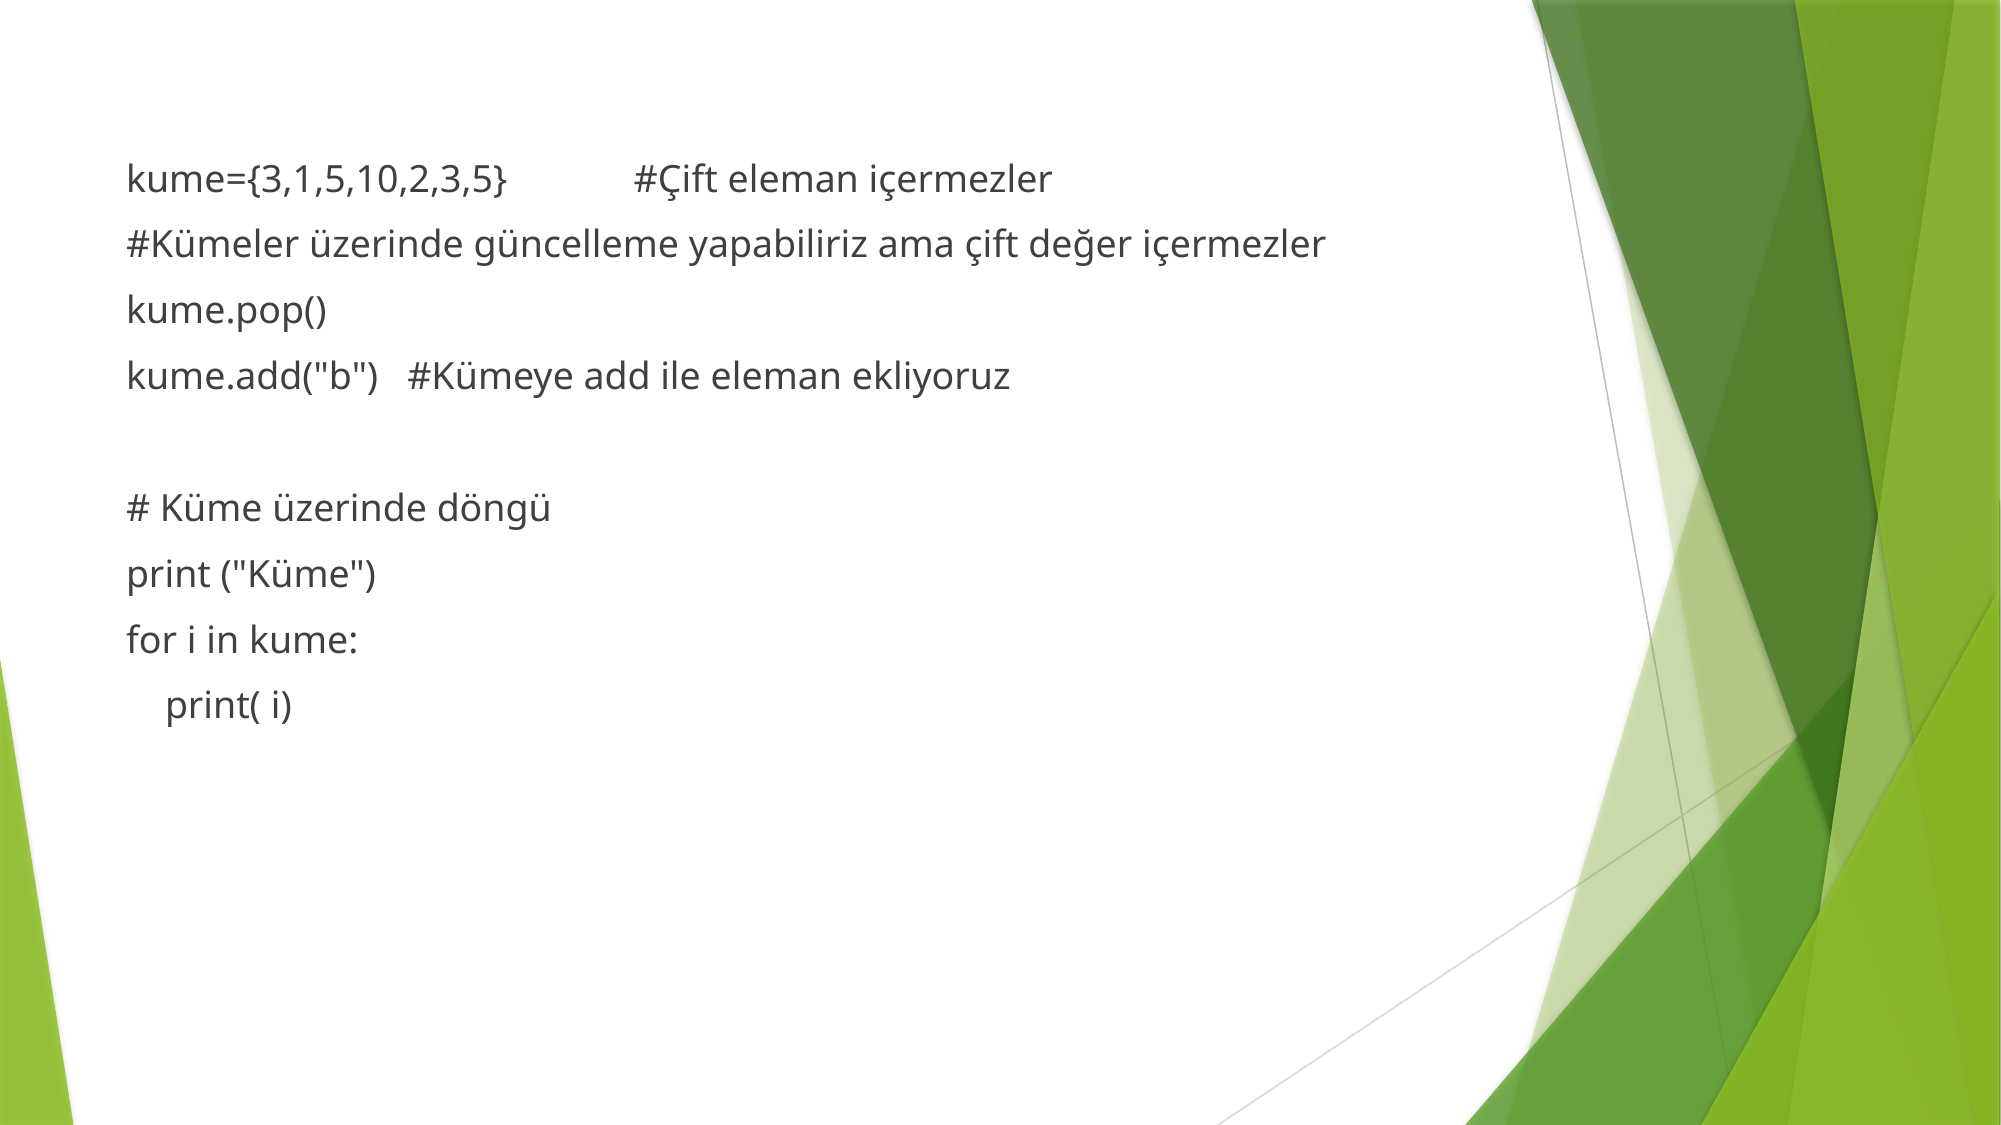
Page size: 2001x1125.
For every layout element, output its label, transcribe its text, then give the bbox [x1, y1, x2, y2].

list kume={3,1,5,10,2,3,5} #Çift eleman içermezler #Kümeler üzerinde güncelleme yapabiliriz ama çift değer içermezler kume.pop() kume.add("b") #Kümeye add ile eleman ekliyoruz # Küme üzerinde döngü print ("Küme") for i in kume: print( i) [111, 147, 1522, 991]
